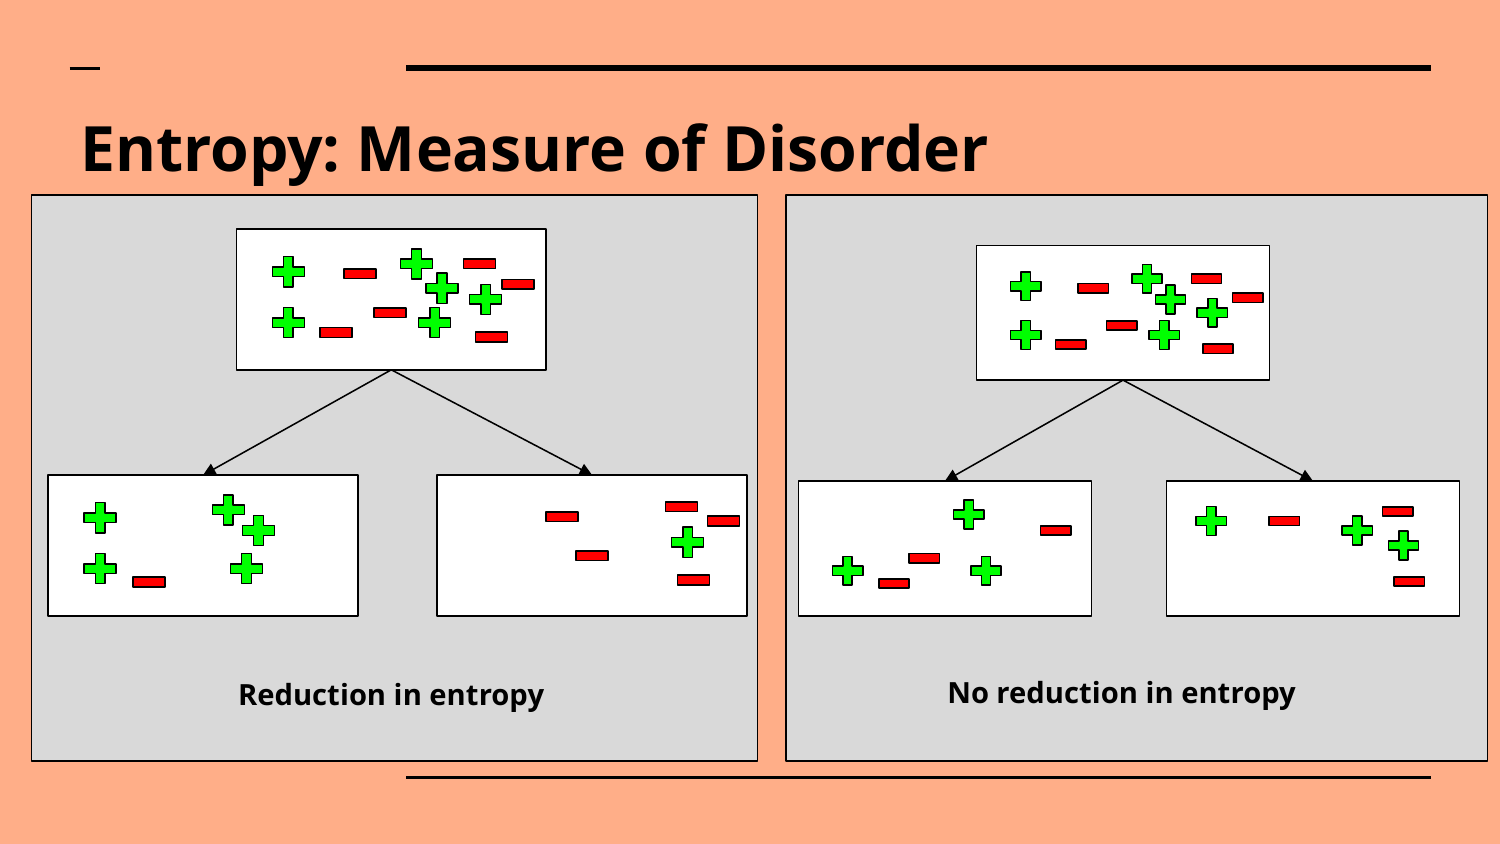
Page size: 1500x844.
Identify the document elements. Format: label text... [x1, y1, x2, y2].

text_box [272, 256, 305, 287]
text_box [242, 515, 275, 546]
text_box [418, 307, 451, 338]
text_box [1269, 516, 1300, 526]
text_box [84, 553, 117, 584]
text_box [707, 516, 740, 526]
text_box [1196, 506, 1227, 536]
text_box [665, 502, 698, 512]
text_box [1166, 481, 1460, 616]
text_box [84, 502, 117, 533]
text_box [671, 527, 704, 558]
text_box [48, 475, 358, 616]
text_box [1388, 531, 1419, 560]
text_box [31, 195, 758, 762]
text_box Reduction in entropy [132, 650, 650, 737]
text_box [1197, 298, 1228, 328]
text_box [944, 379, 1121, 482]
text_box [1106, 320, 1137, 331]
text_box No reduction in entropy [863, 648, 1381, 736]
text_box [786, 195, 1488, 762]
text_box [1155, 285, 1186, 314]
text_box [1393, 576, 1425, 587]
text_box [230, 553, 263, 584]
text_box [953, 500, 984, 529]
text_box [1010, 271, 1041, 301]
text_box [976, 245, 1270, 378]
text_box [343, 269, 376, 279]
text_box [1148, 320, 1180, 350]
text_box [1122, 379, 1314, 482]
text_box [391, 369, 593, 476]
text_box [202, 369, 389, 476]
text_box [426, 273, 459, 304]
text_box [1040, 525, 1071, 536]
text_box [1342, 516, 1373, 545]
text_box [437, 475, 747, 616]
text_box [475, 332, 508, 342]
text_box [502, 279, 535, 290]
text_box [909, 553, 940, 563]
text_box [272, 307, 305, 338]
text_box [373, 307, 407, 318]
text_box [545, 512, 578, 522]
text_box [1010, 320, 1041, 350]
text_box [1232, 293, 1263, 303]
text_box [212, 494, 245, 526]
text_box [575, 550, 609, 561]
title Entropy: Measure of Disorder [65, 94, 1103, 199]
text_box [400, 248, 433, 279]
text_box [970, 556, 1002, 586]
text_box [798, 481, 1092, 616]
text_box [236, 229, 547, 368]
text_box [677, 575, 710, 585]
text_box [1131, 264, 1163, 294]
text_box [1055, 339, 1087, 350]
text_box [878, 578, 910, 589]
text_box [469, 284, 502, 315]
text_box [320, 327, 353, 338]
text_box [133, 577, 166, 587]
text_box [832, 556, 863, 586]
text_box [1078, 283, 1109, 293]
text_box [1191, 274, 1222, 284]
text_box [1202, 344, 1234, 354]
text_box [1382, 506, 1413, 517]
text_box [463, 259, 496, 269]
